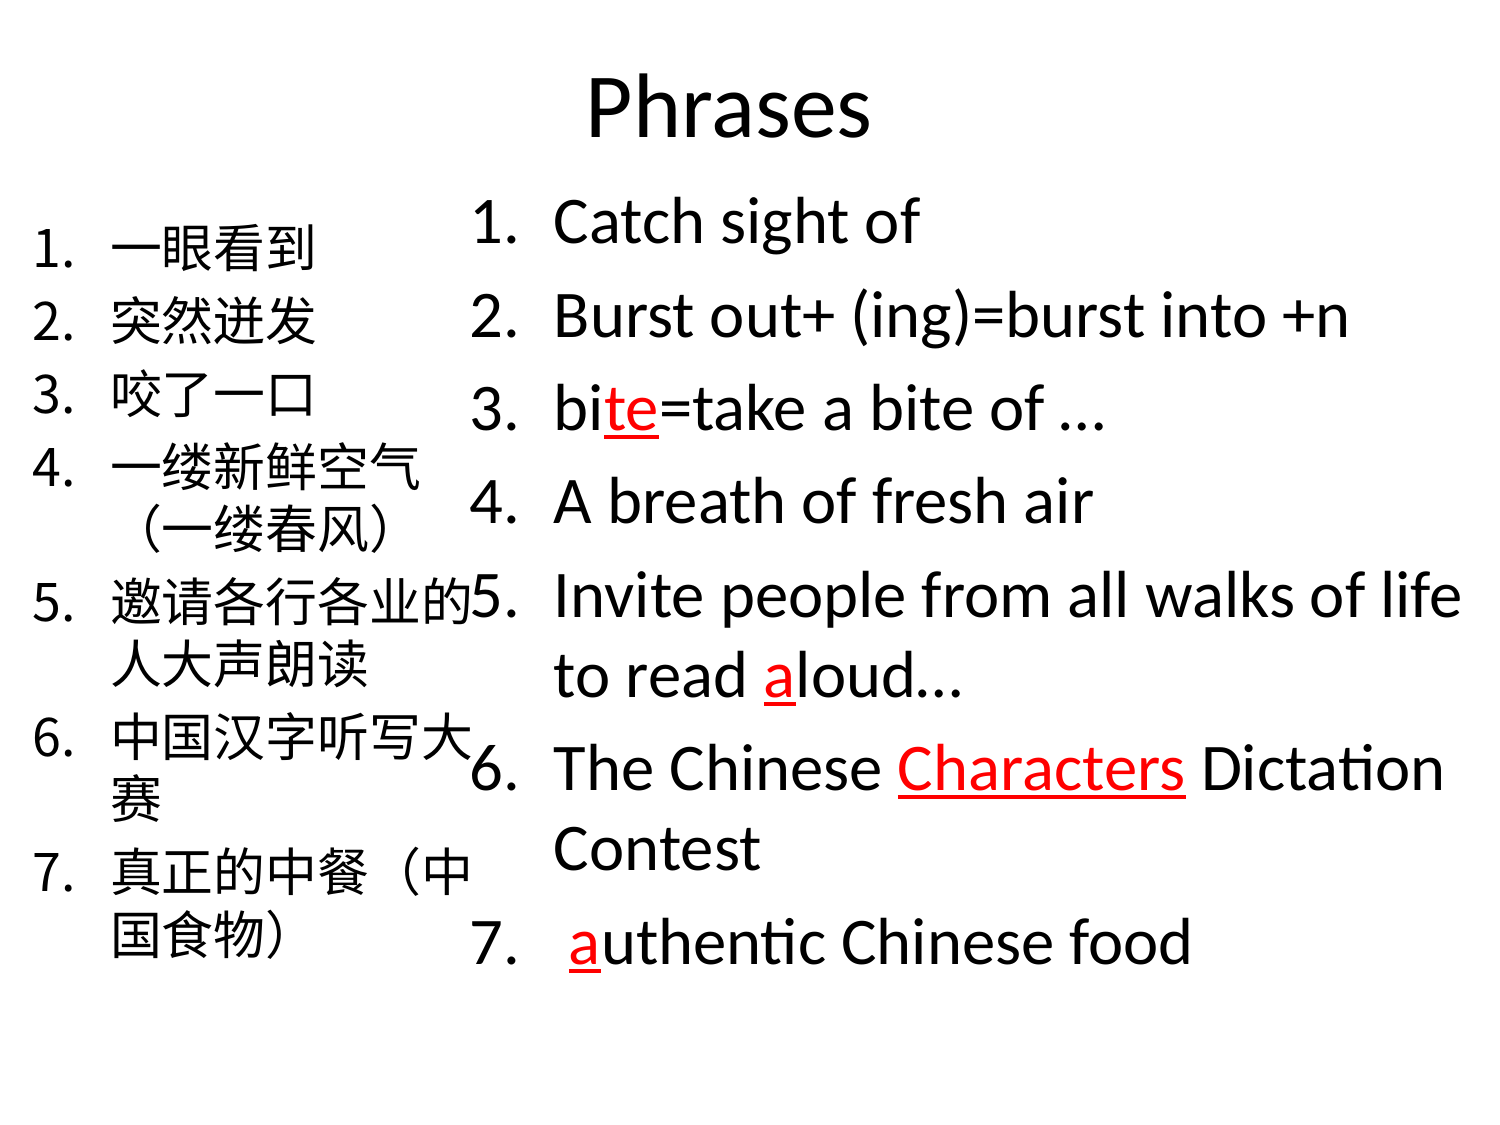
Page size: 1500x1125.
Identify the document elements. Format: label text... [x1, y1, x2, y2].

text_box Catch sight of Burst out+ (ing)=burst into +n bite=take a bite of … A breath of fresh air Invite people from all walks of life to read aloud… The Chinese Characters Dictation Contest authentic Chinese food [454, 169, 1483, 997]
title Phrases [64, 6, 1415, 195]
list 一眼看到 突然迸发 咬了一口 一缕新鲜空气（一缕春风） 邀请各行各业的人大声朗读 中国汉字听写大赛 真正的中餐（中国食物） [17, 208, 454, 976]
